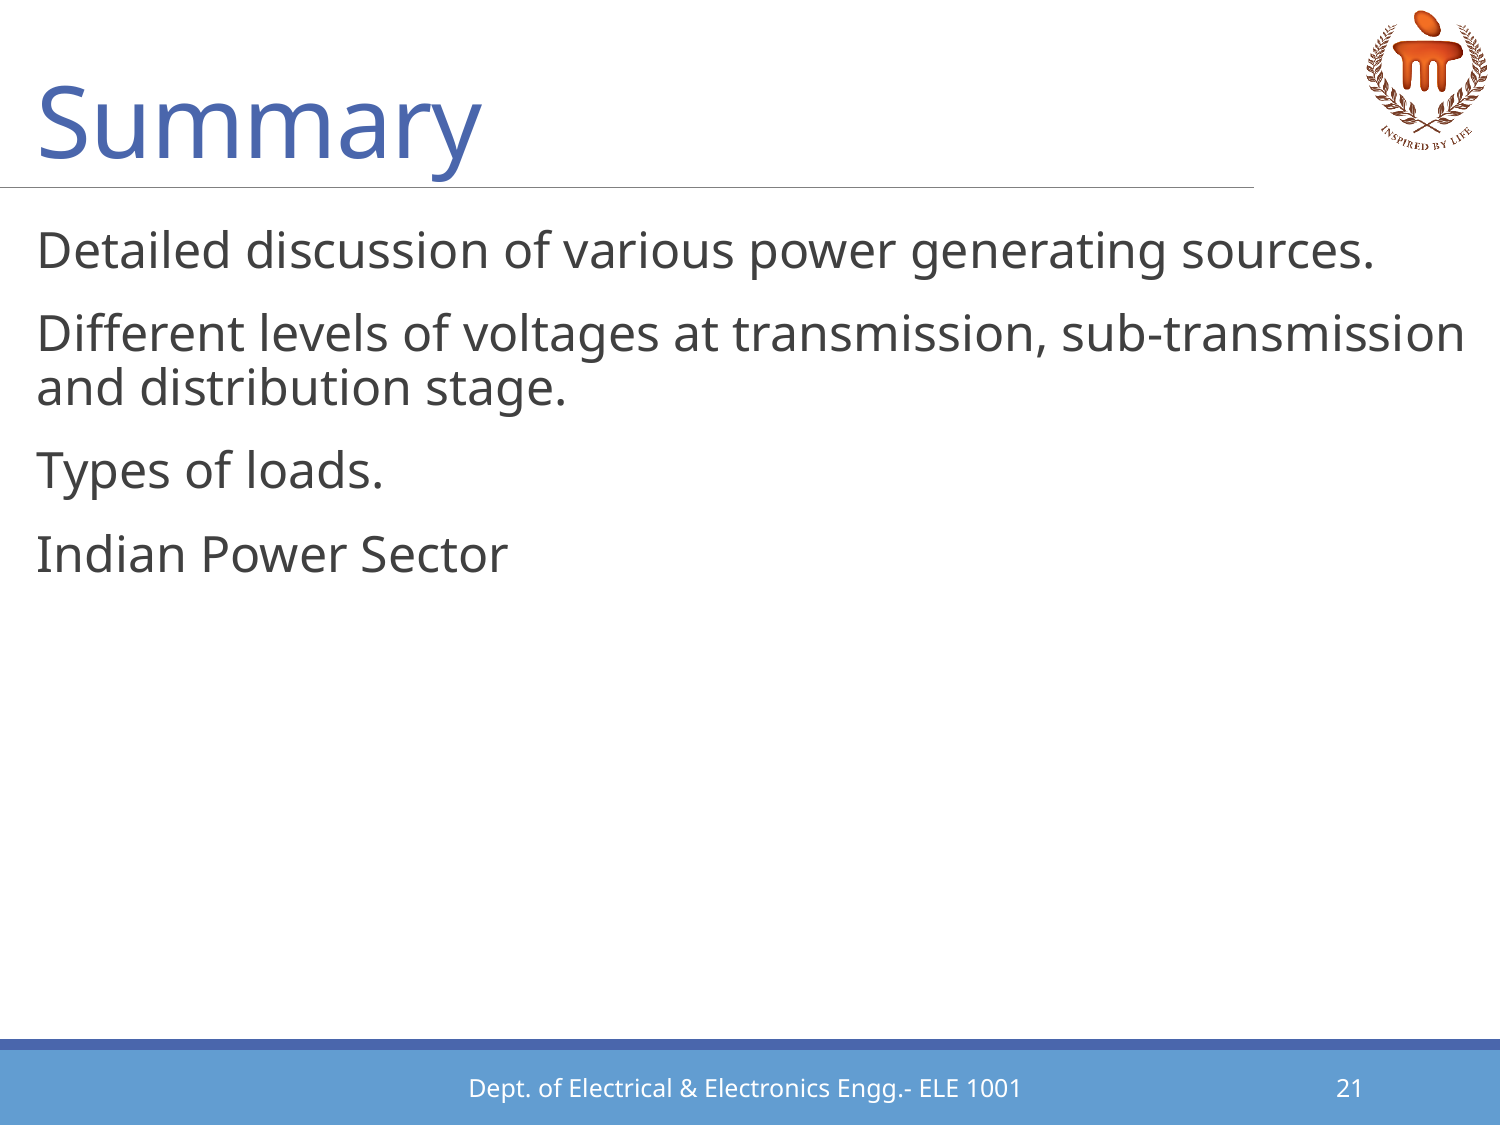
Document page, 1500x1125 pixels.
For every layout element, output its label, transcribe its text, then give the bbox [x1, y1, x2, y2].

footer Dept. of Electrical & Electronics Engg.- ELE 1001 [404, 1059, 1088, 1120]
list Detailed discussion of various power generating sources. Different levels of voltages at transmission, sub-transmission and distribution stage. Types of loads. Indian Power Sector [21, 217, 1472, 1016]
title Summary [21, 0, 1472, 187]
slide_number 21 [1218, 1059, 1380, 1120]
picture [1472, 8, 1492, 151]
